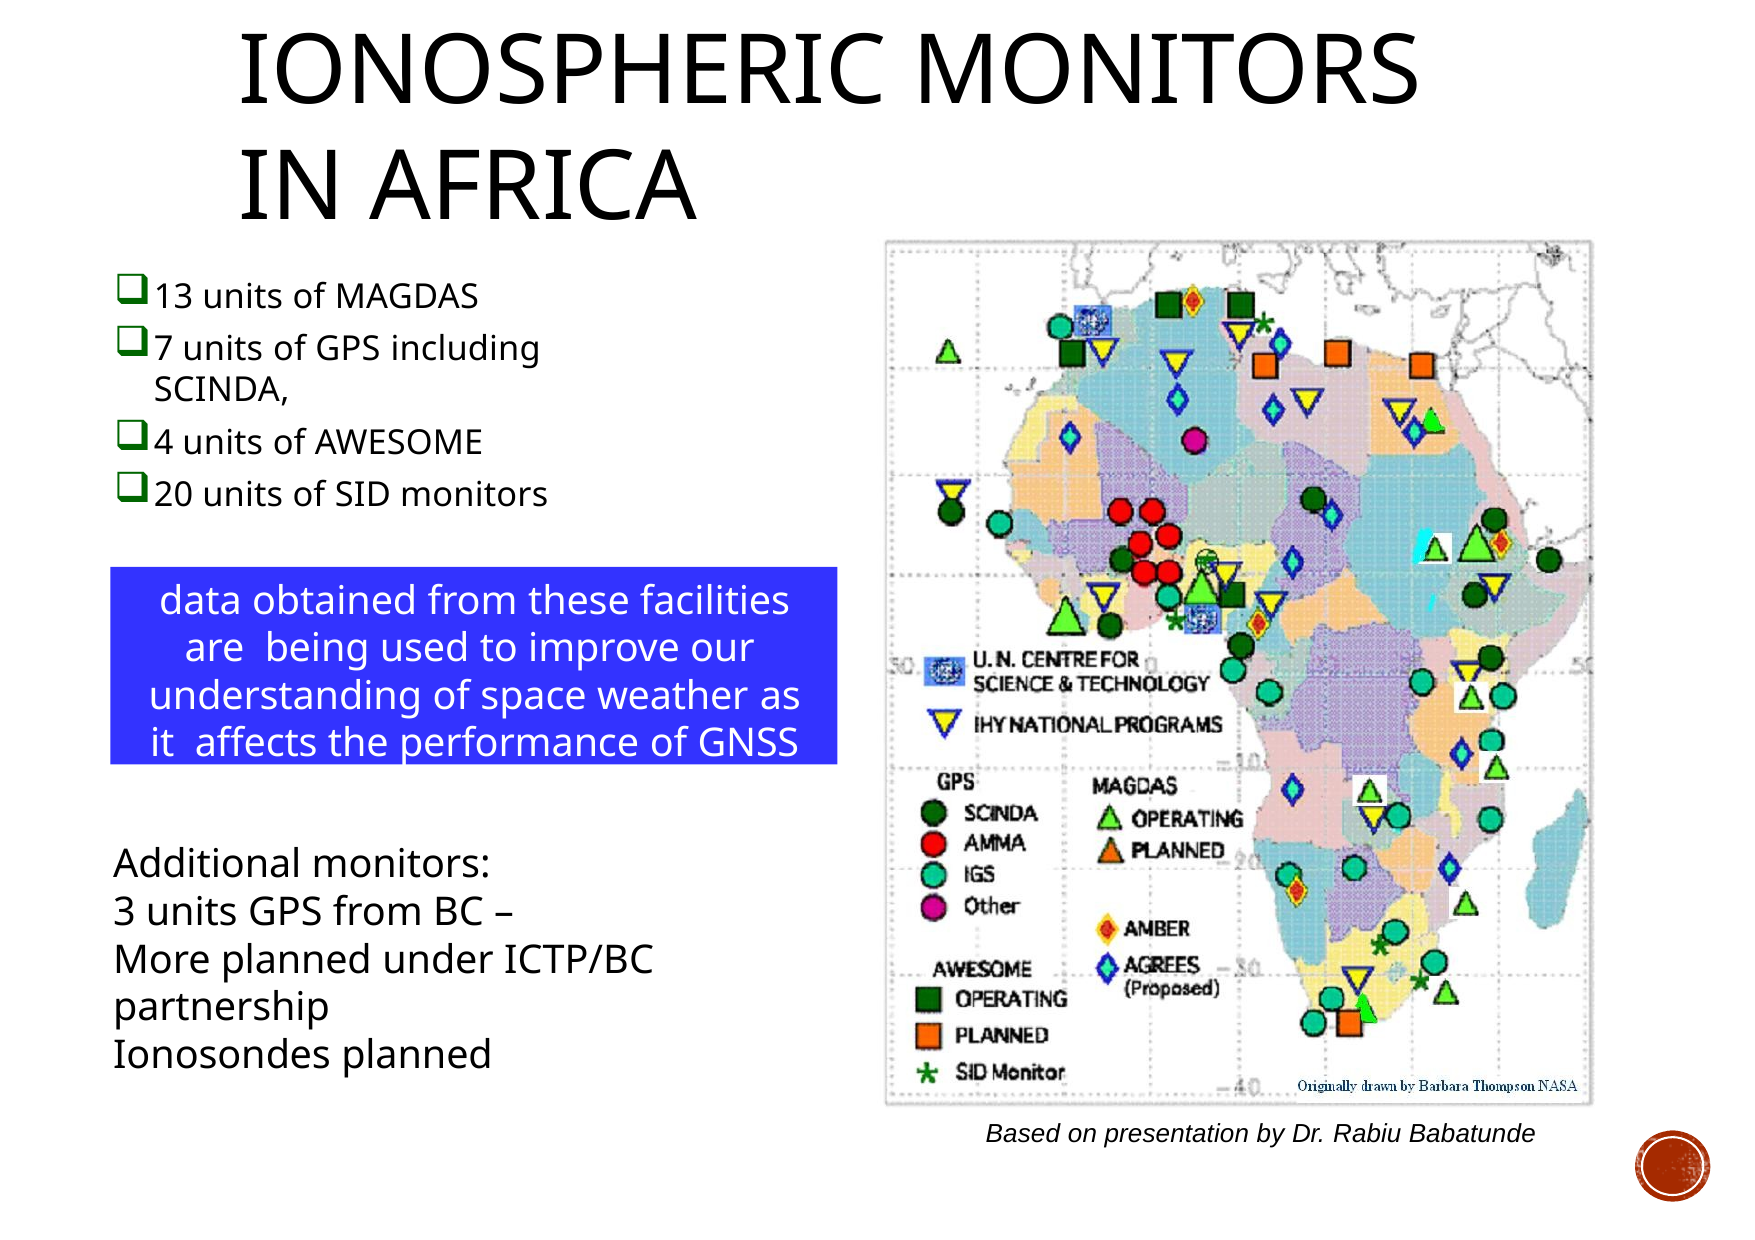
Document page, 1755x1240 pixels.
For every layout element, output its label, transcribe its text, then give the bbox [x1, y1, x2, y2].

text_box Additional monitors: 3 units GPS from BC – More planned under ICTP/BC partnership Ionosondes planned [110, 836, 847, 1076]
text_box Based on presentation by Dr. Rabiu Babatunde [983, 1114, 1540, 1148]
picture [877, 236, 1595, 1109]
text_box 13 units of MAGDAS 7 units of GPS including SCINDA, 4 units of AWESOME 20 units of SID monitors [112, 270, 684, 514]
text_box data obtained from these facilities are being used to improve our understanding of space weather as it affects the performance of GNSS [110, 566, 838, 765]
title Ionospheric Monitors in Africa [236, 4, 1519, 239]
